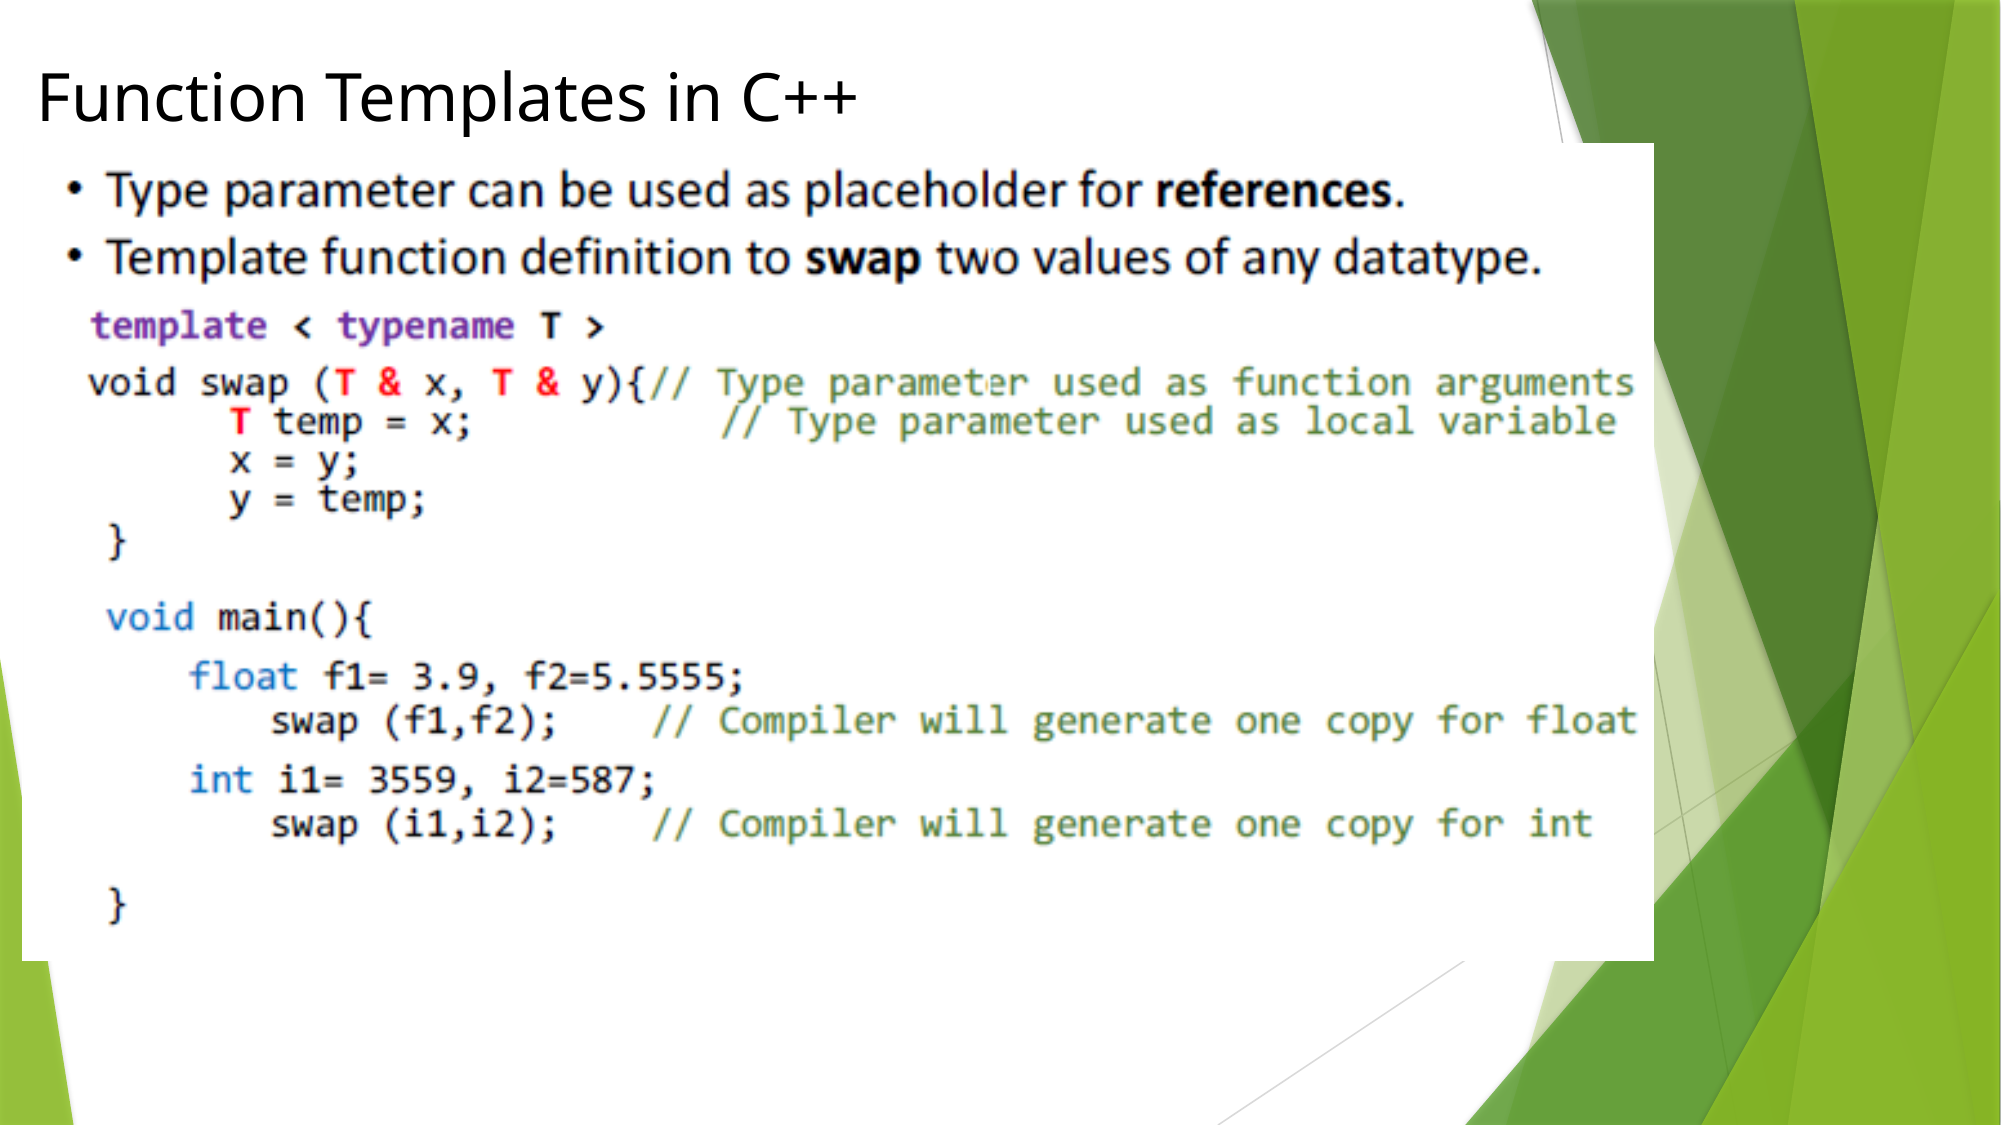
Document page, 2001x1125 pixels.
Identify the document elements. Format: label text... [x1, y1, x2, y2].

picture [21, 143, 1655, 962]
text_box Function Templates in C++ [22, 47, 1548, 143]
